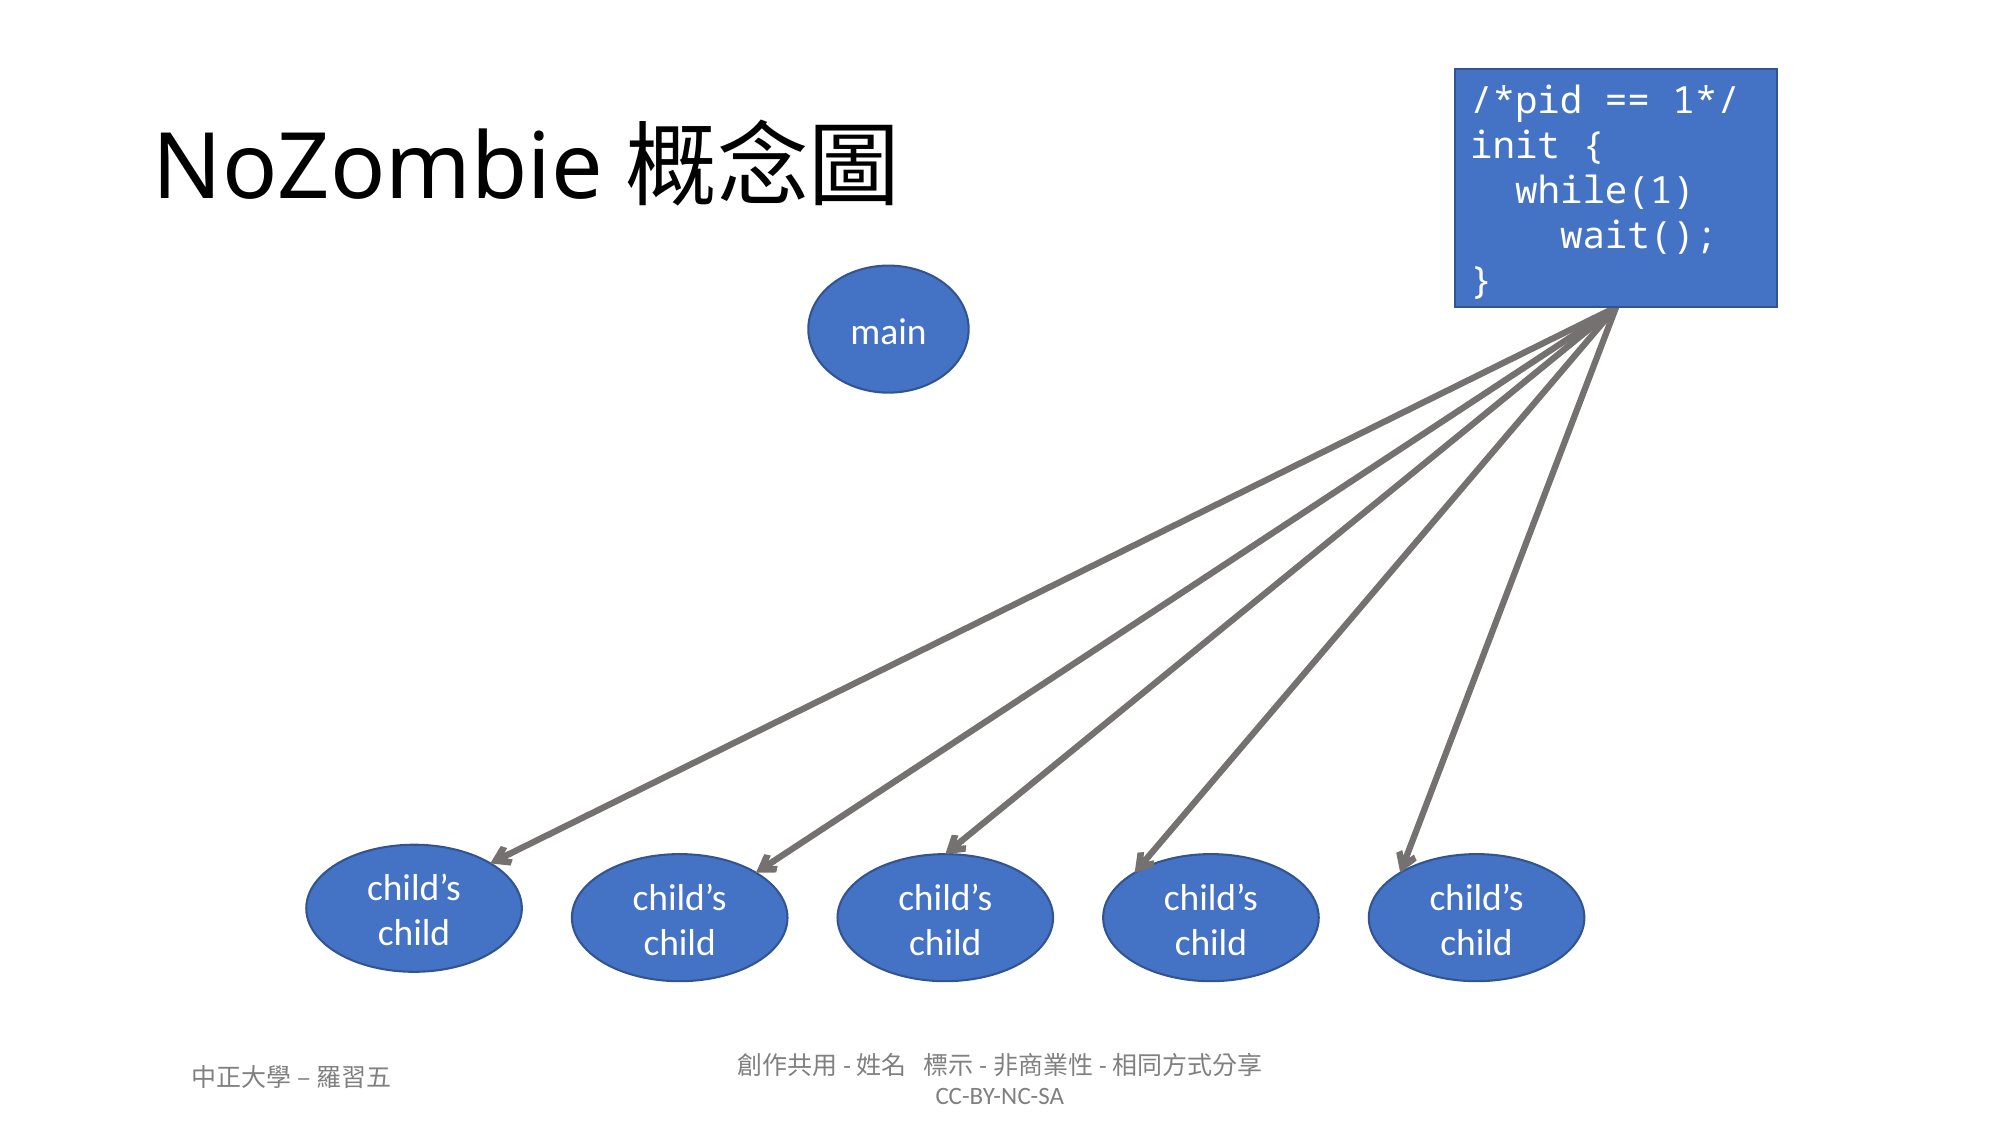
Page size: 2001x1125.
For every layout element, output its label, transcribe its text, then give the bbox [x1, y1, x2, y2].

text_box child’s child [305, 843, 523, 973]
text_box child’s child [1102, 873, 1320, 983]
title NoZombie概念圖 [137, 59, 1863, 278]
text_box child’s child [836, 873, 1055, 983]
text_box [490, 307, 755, 864]
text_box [1134, 307, 1400, 873]
text_box main [812, 264, 965, 307]
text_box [755, 307, 1134, 873]
text_box /*pid == 1*/ init { while(1) wait(); } [1454, 68, 1778, 308]
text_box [1400, 307, 1617, 873]
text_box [945, 307, 1134, 855]
text_box child’s child [1367, 873, 1586, 983]
text_box child’s child [570, 864, 789, 983]
